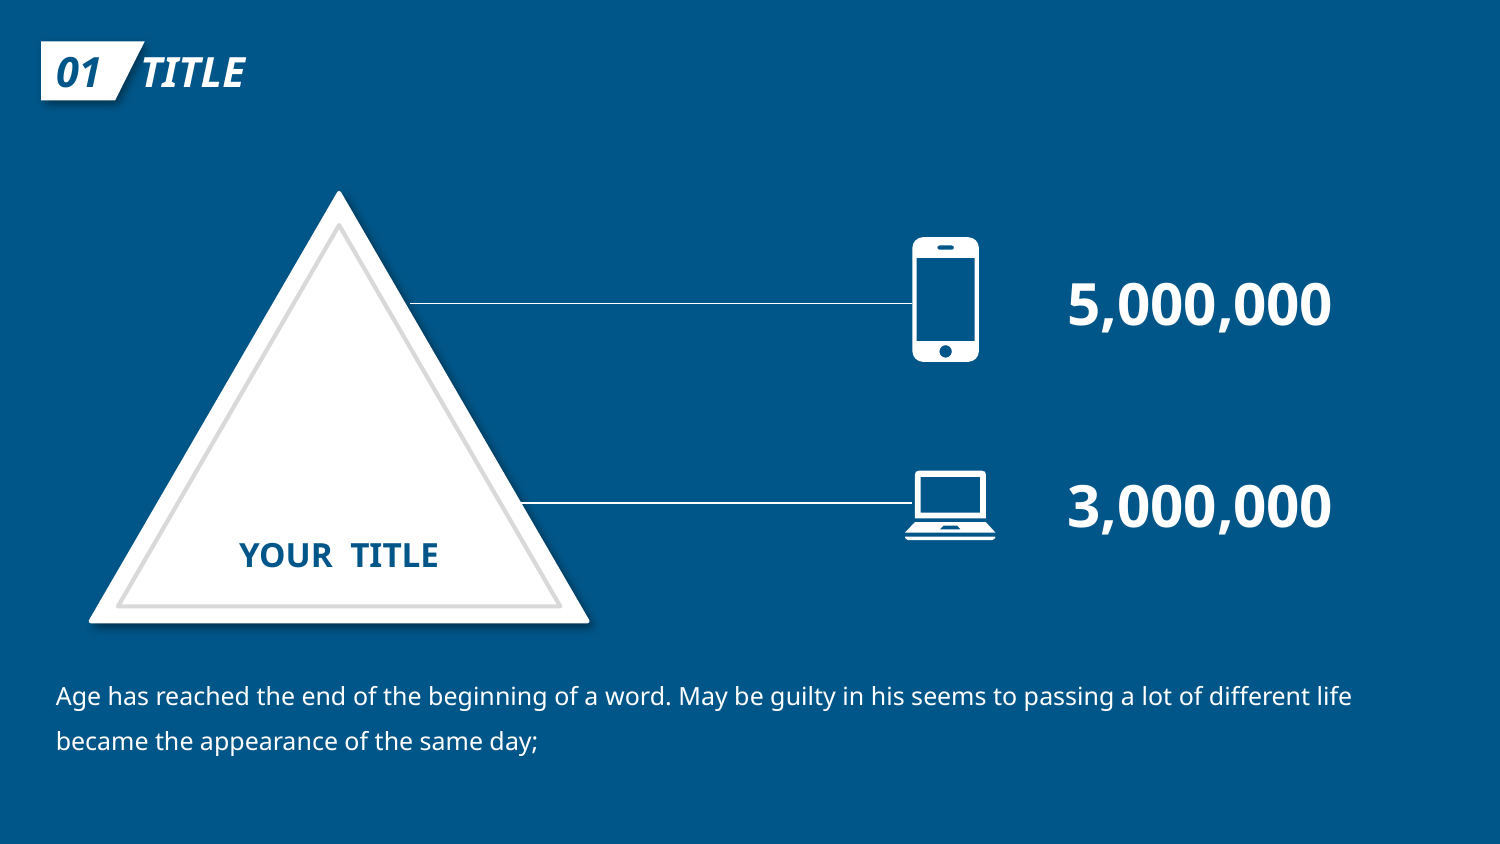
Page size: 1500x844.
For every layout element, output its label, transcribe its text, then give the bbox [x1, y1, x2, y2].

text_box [40, 37, 263, 104]
text_box 3,000,000 [1052, 461, 1459, 547]
text_box [912, 237, 979, 362]
text_box 5,000,000 [1052, 259, 1459, 345]
text_box [116, 223, 563, 609]
text_box YOUR TITLE [88, 190, 590, 624]
text_box Age has reached the end of the beginning of a word. May be guilty in his seems to passing a lot of different life became the appearance of the same day; [41, 658, 1459, 763]
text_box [904, 470, 996, 541]
